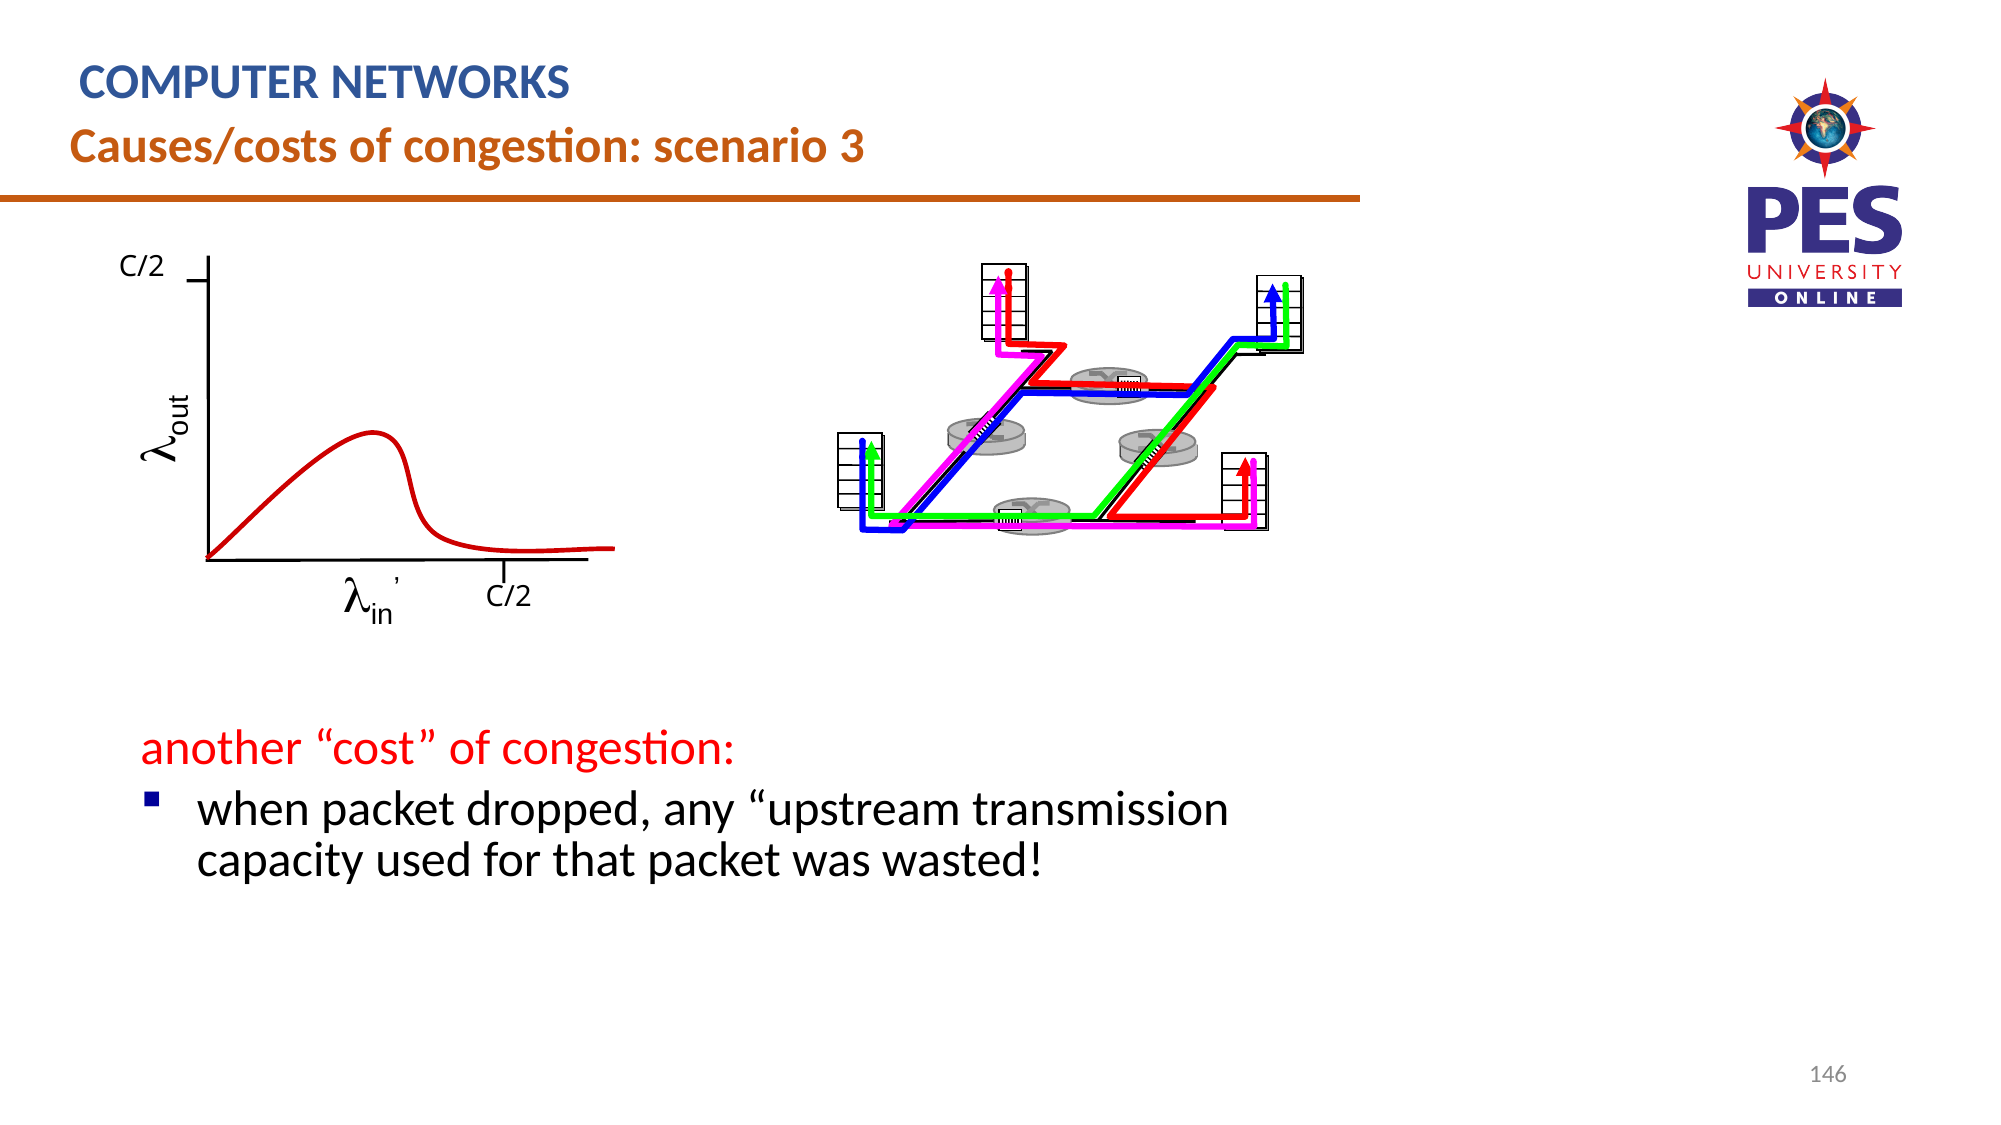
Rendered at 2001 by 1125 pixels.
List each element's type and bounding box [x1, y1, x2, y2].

text_box [55, 41, 1368, 180]
text_box [117, 363, 201, 496]
picture [1748, 76, 1902, 307]
slide_number [1412, 1042, 1863, 1103]
text_box [837, 263, 1304, 535]
text_box [103, 239, 180, 290]
text_box [186, 255, 615, 638]
text_box [54, 716, 1411, 913]
